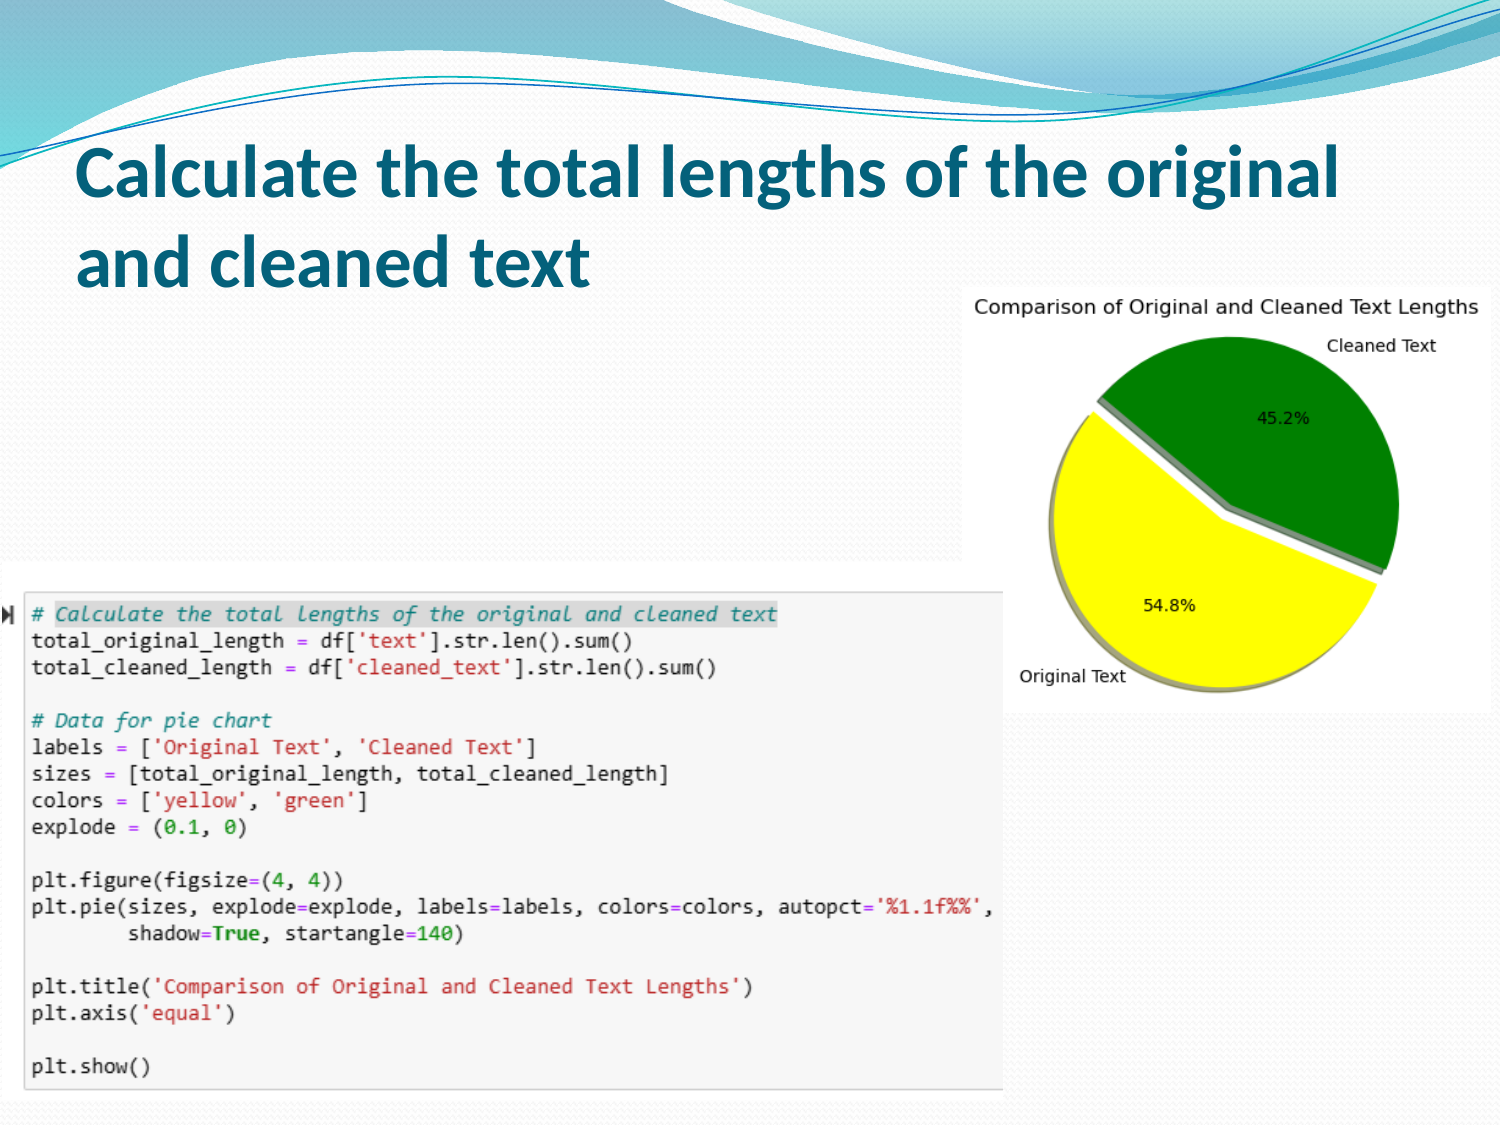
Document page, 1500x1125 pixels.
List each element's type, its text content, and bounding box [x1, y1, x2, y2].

title Calculate the total lengths of the original and cleaned text [75, 115, 1425, 303]
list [962, 287, 1491, 713]
picture [1, 562, 1003, 1101]
